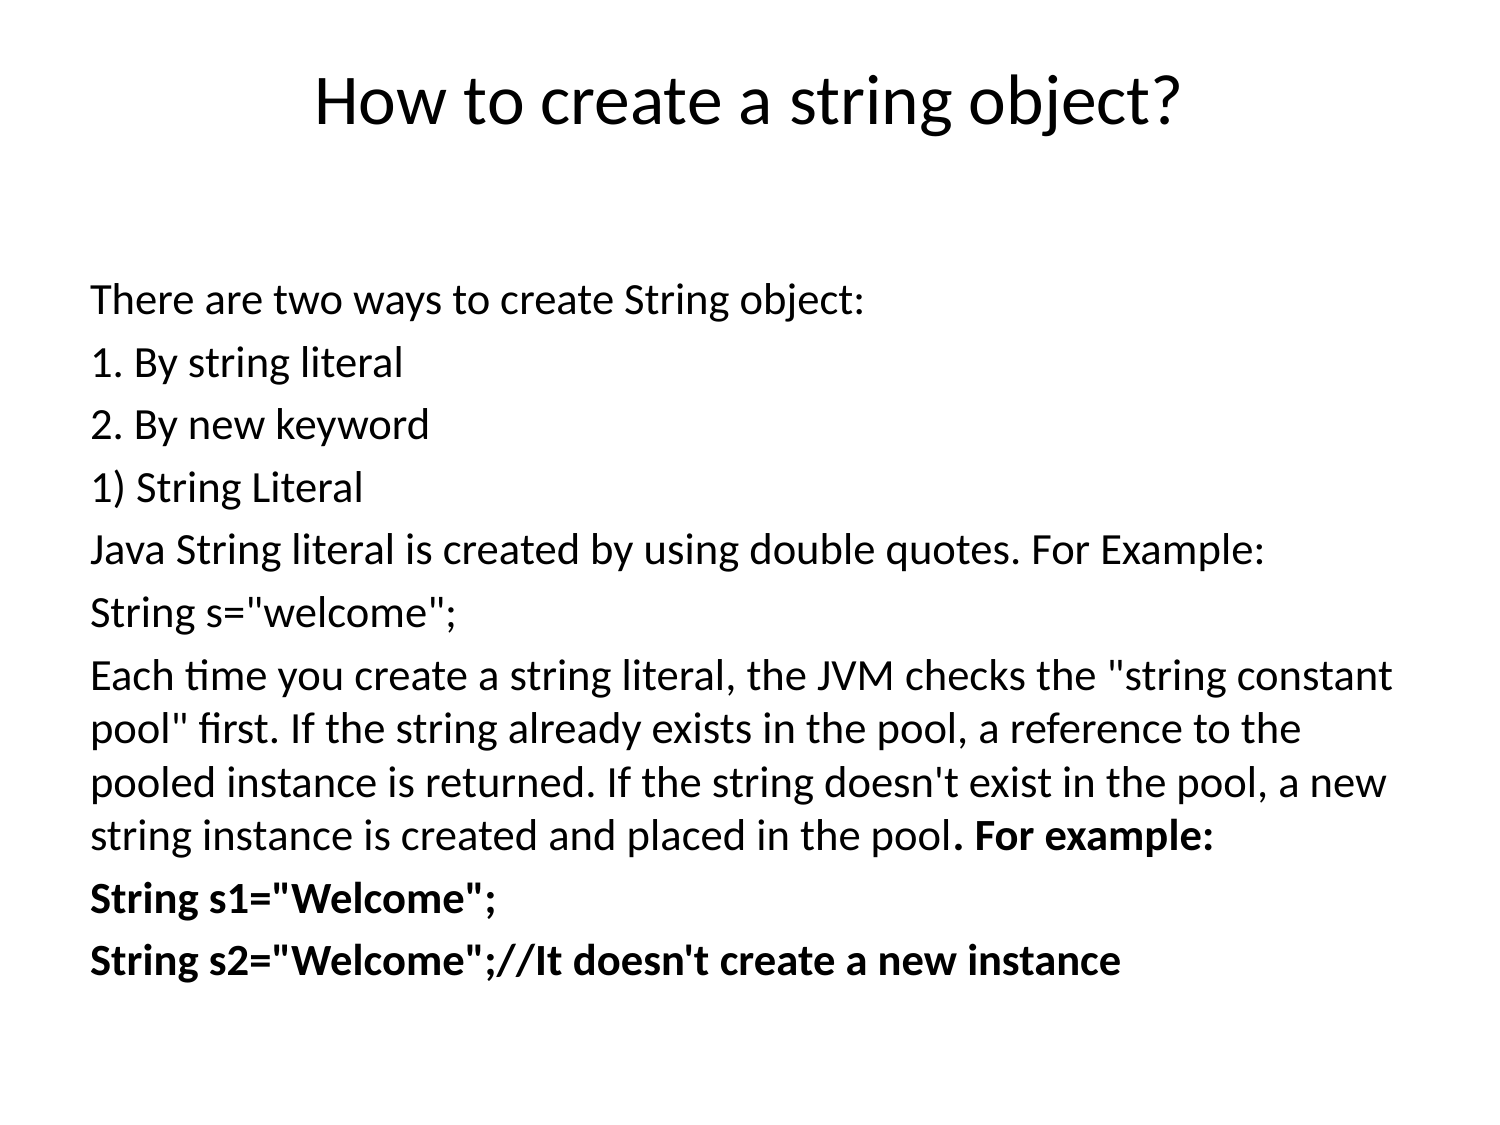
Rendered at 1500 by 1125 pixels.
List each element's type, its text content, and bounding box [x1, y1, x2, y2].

list There are two ways to create String object: 1. By string literal 2. By new keyword 1) String Literal Java String literal is created by using double quotes. For Example: String s="welcome"; Each time you create a string literal, the JVM checks the "string constant pool" first. If the string already exists in the pool, a reference to the pooled instance is returned. If the string doesn't exist in the pool, a new string instance is created and placed in the pool. For example: String s1="Welcome"; String s2="Welcome";//It doesn't create a new instance [75, 262, 1425, 1005]
title How to create a string object? [75, 45, 1425, 233]
